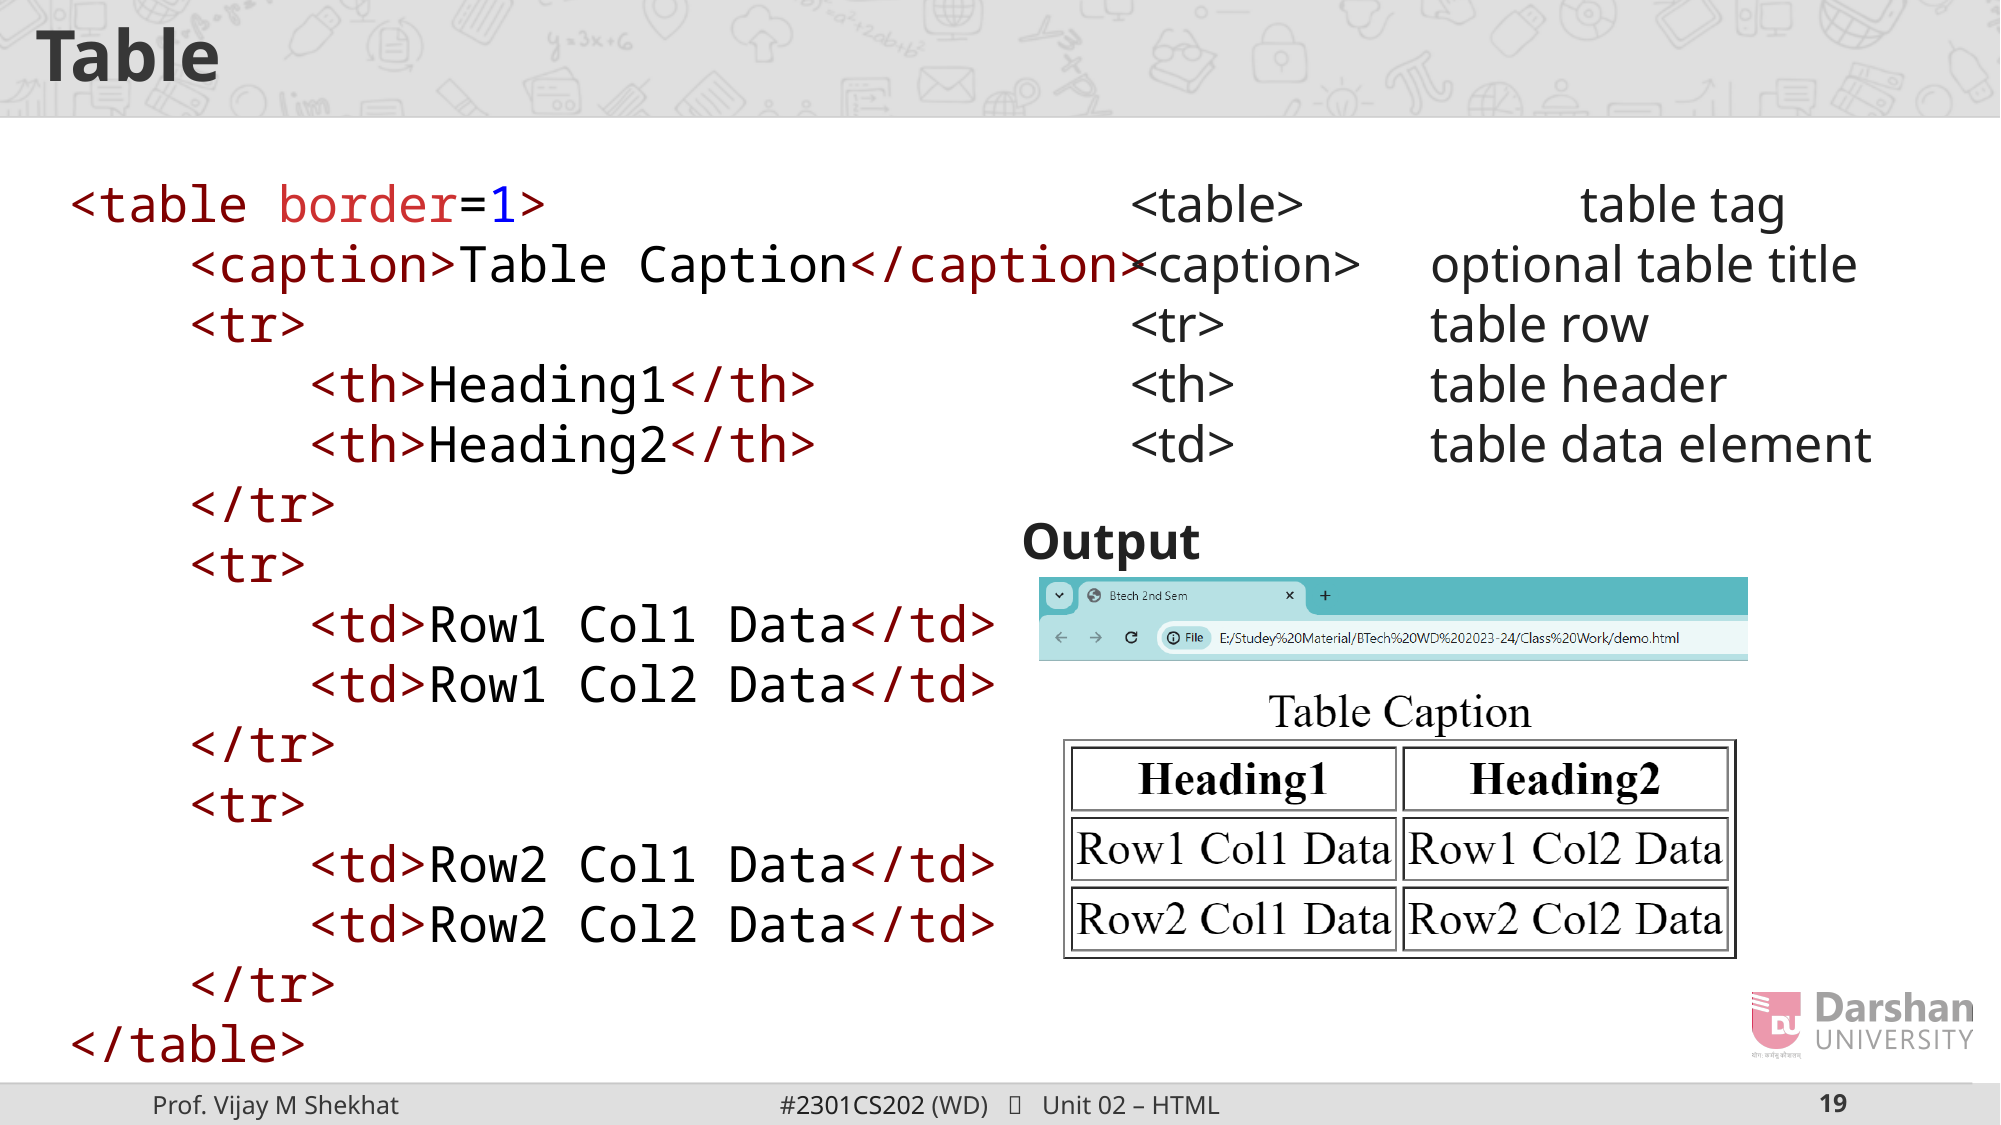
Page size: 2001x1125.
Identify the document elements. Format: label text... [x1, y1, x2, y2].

text_box <table border=1> <caption>Table Caption</caption> <tr> <th>Heading1</th> <th>Heading2</th> </tr> <tr> <td>Row1 Col1 Data</td> <td>Row1 Col2 Data</td> </tr> <tr> <td>Row2 Col1 Data</td> <td>Row2 Col2 Data</td> </tr> </table> [53, 164, 1425, 1080]
text_box <table> table tag <caption> optional table title <tr> table row <th> table header <td> table data element [1115, 164, 1888, 480]
picture [1039, 577, 1748, 977]
title Table [0, 0, 2000, 117]
text_box Output [1006, 501, 1217, 577]
